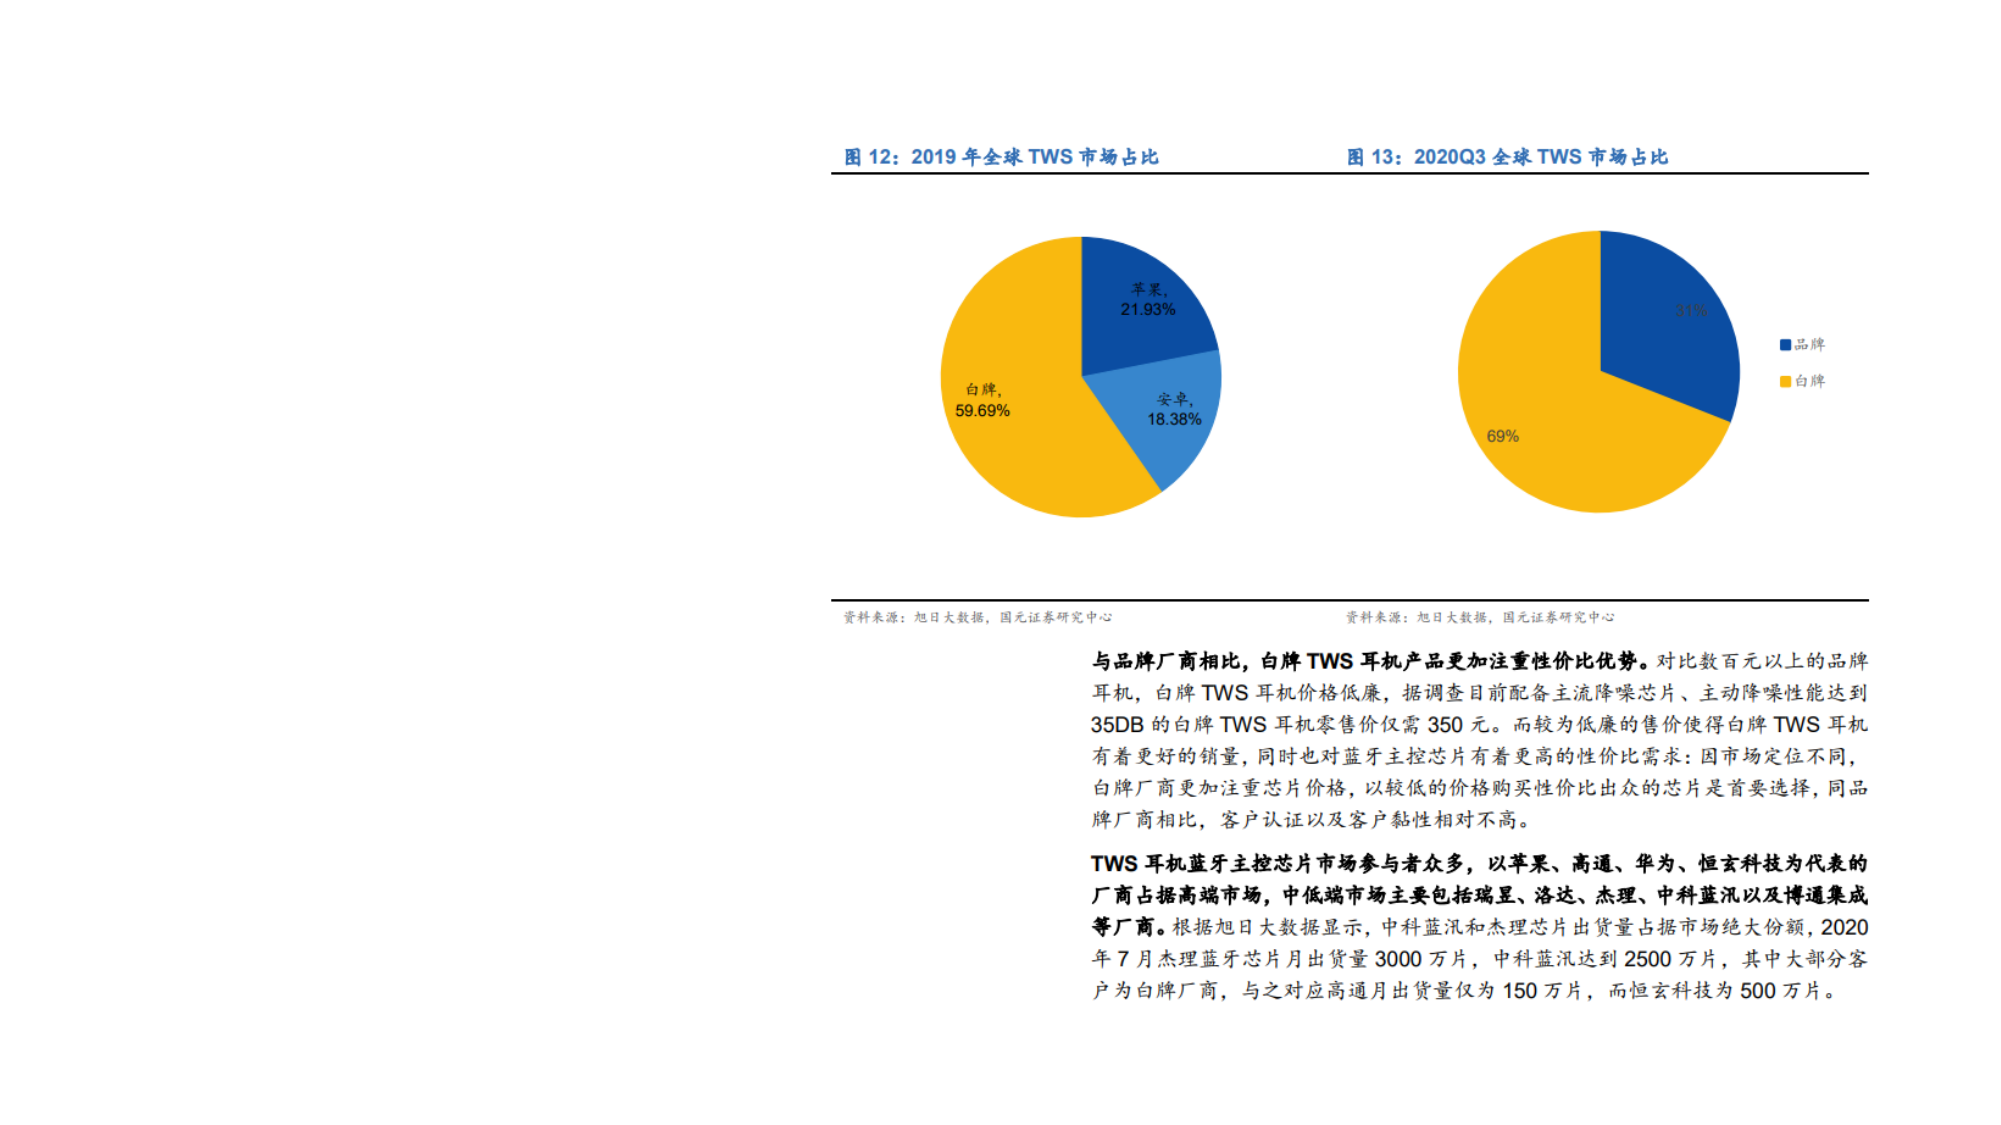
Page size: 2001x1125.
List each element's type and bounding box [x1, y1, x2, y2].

picture [824, 143, 1885, 1014]
